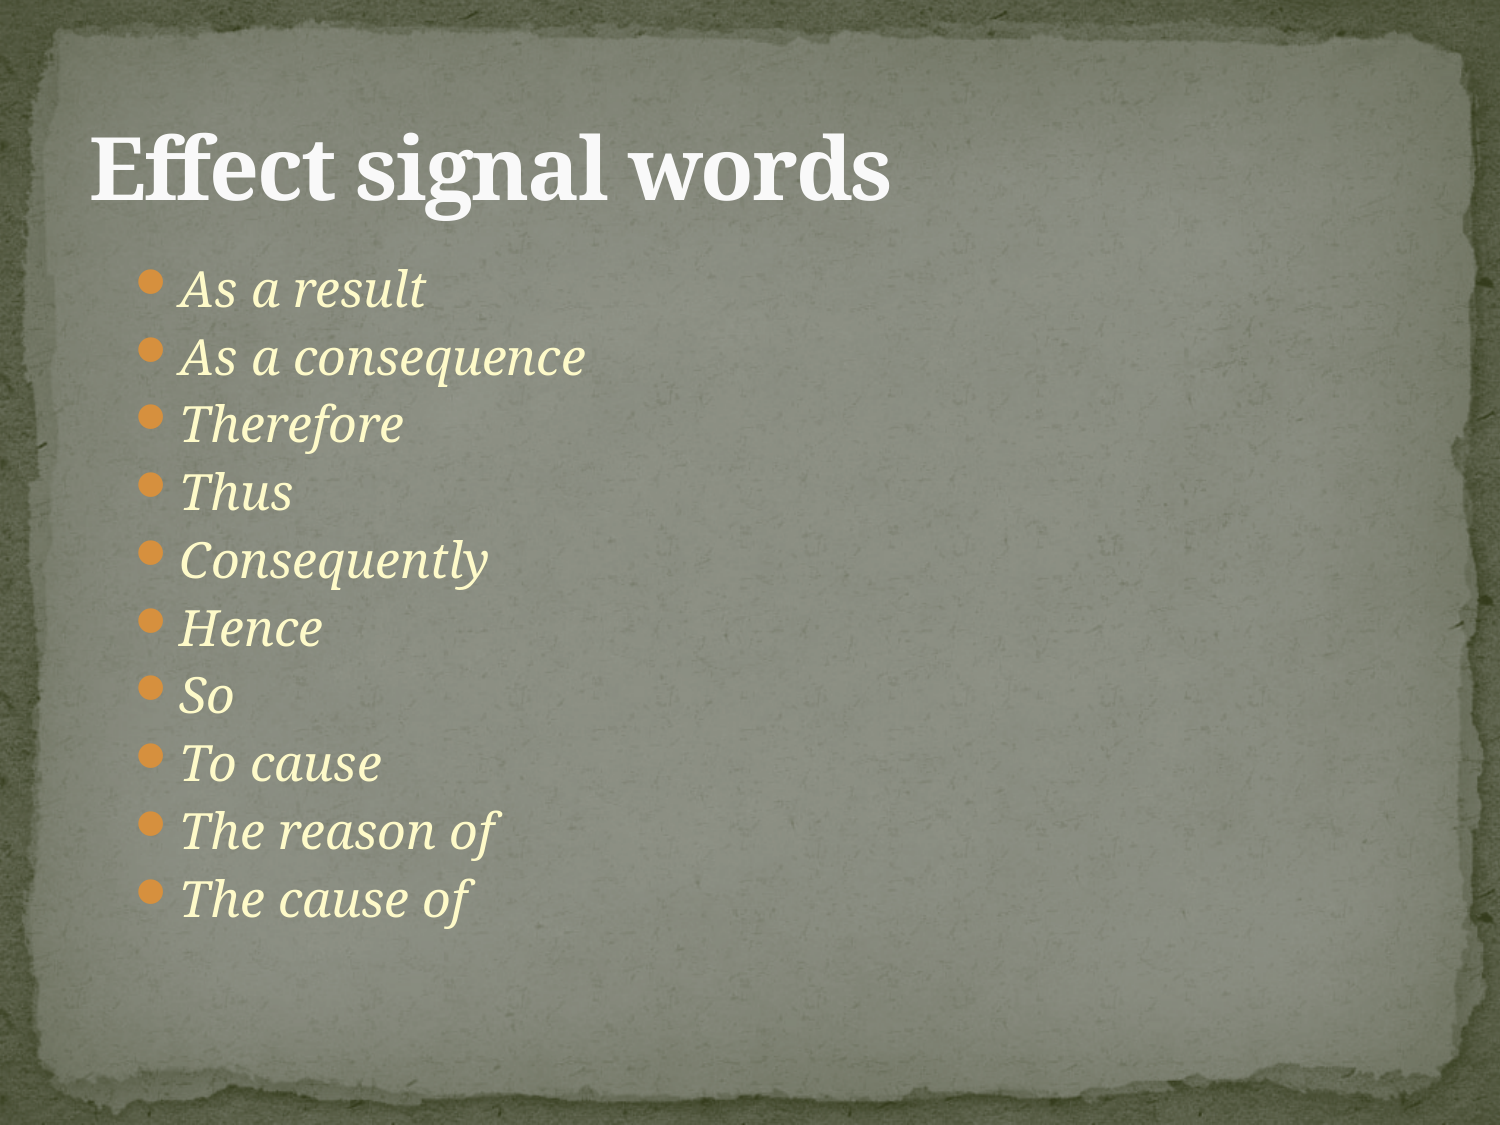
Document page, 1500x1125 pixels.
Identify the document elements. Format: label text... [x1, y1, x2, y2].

list As a result As a consequence Therefore Thus Consequently Hence So To cause The reason of The cause of [75, 249, 1425, 1000]
title Effect signal words [74, 24, 1425, 225]
